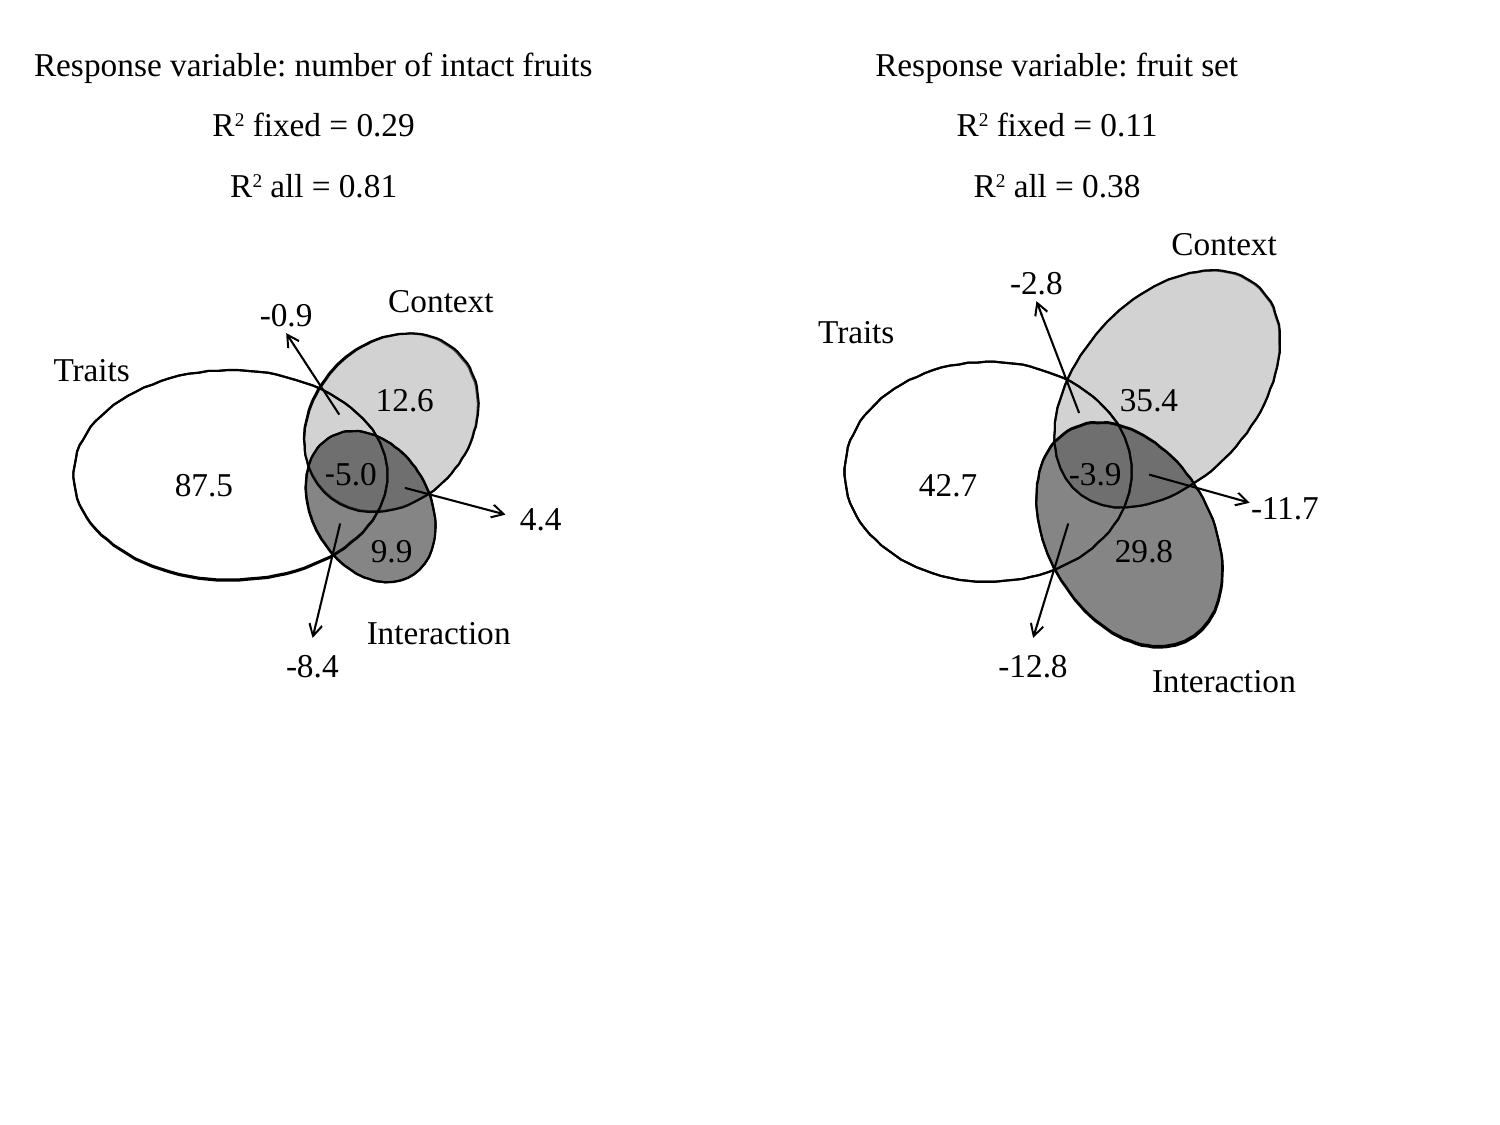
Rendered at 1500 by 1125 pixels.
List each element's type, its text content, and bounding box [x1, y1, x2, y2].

text_box 12.6 [375, 371, 435, 418]
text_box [285, 329, 340, 415]
text_box [423, 523, 436, 566]
text_box [844, 361, 1119, 582]
text_box Traits [818, 304, 895, 350]
text_box -0.9 [259, 287, 313, 334]
text_box 9.9 [370, 523, 423, 570]
text_box [1085, 270, 1280, 473]
text_box -5.0 [318, 446, 384, 493]
text_box 4.4 [505, 491, 577, 538]
text_box -2.8 [1010, 255, 1063, 302]
text_box Context [336, 278, 546, 319]
text_box -12.8 [998, 637, 1068, 684]
text_box Response variable: fruit set R2 fixed = 0.11 R2 all = 0.38 [817, 42, 1297, 205]
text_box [1036, 297, 1080, 414]
text_box [1036, 422, 1223, 647]
text_box 29.8 [1114, 523, 1179, 570]
text_box [305, 430, 426, 583]
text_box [312, 523, 341, 639]
text_box Traits [53, 342, 131, 389]
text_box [1032, 523, 1069, 639]
text_box Interaction [1140, 659, 1308, 700]
text_box [345, 333, 479, 486]
text_box 35.4 [1119, 371, 1179, 418]
text_box -3.9 [1062, 446, 1128, 493]
text_box Context [1119, 221, 1329, 262]
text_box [1148, 474, 1250, 502]
text_box [73, 370, 376, 580]
text_box Response variable: number of intact fruits R2 fixed = 0.29 R2 all = 0.81 [29, 42, 599, 205]
text_box -8.4 [286, 637, 340, 684]
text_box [404, 487, 506, 515]
text_box -11.7 [1249, 479, 1321, 526]
text_box Interaction [355, 611, 523, 652]
